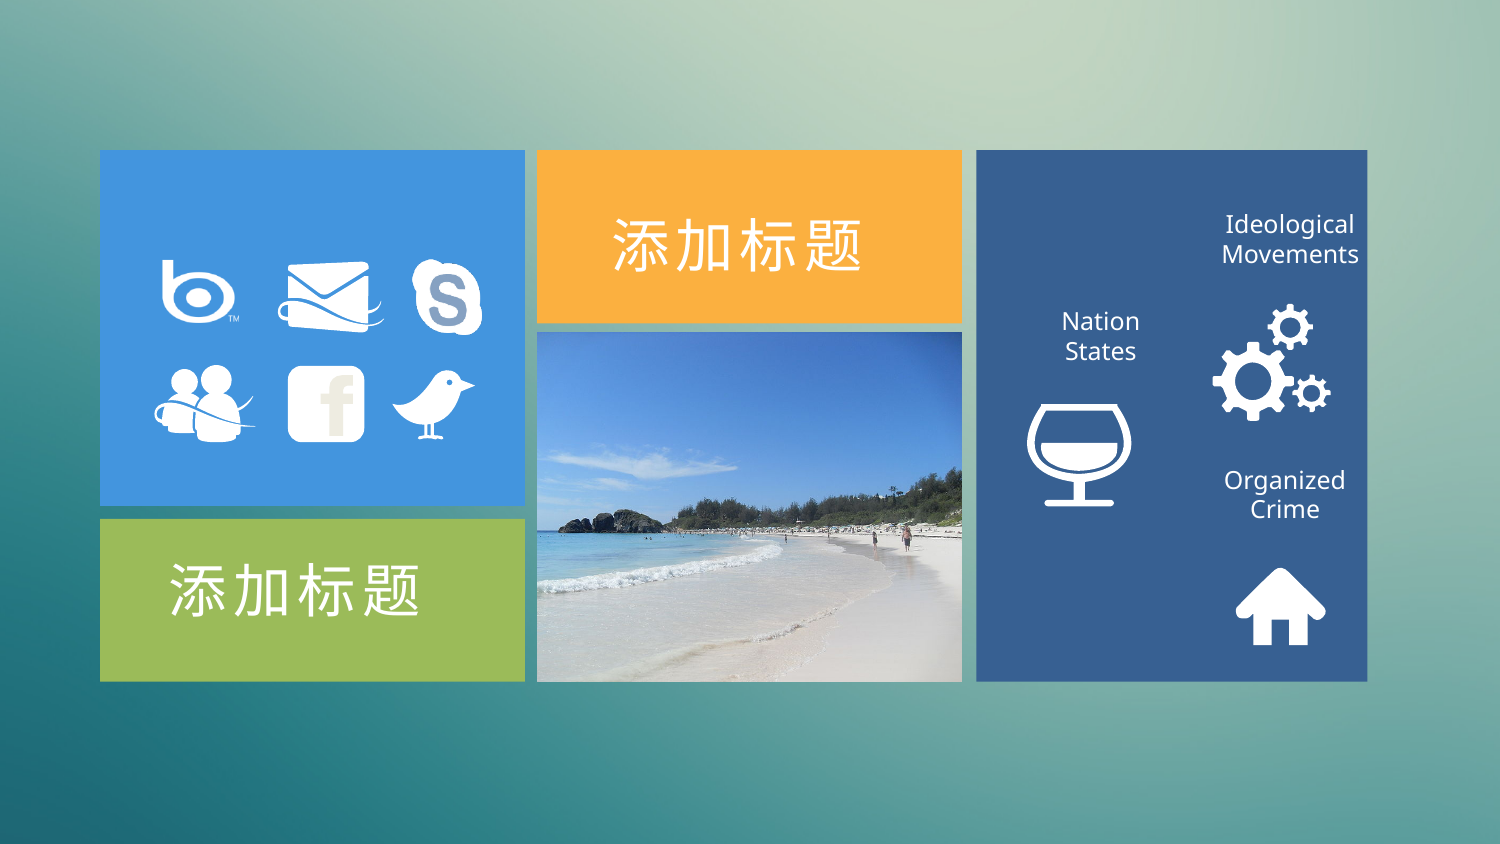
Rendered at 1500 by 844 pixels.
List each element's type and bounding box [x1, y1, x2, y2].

text_box [100, 518, 540, 682]
picture [0, 0, 1500, 844]
text_box [976, 149, 1368, 682]
text_box [99, 149, 526, 507]
text_box [536, 149, 1046, 324]
